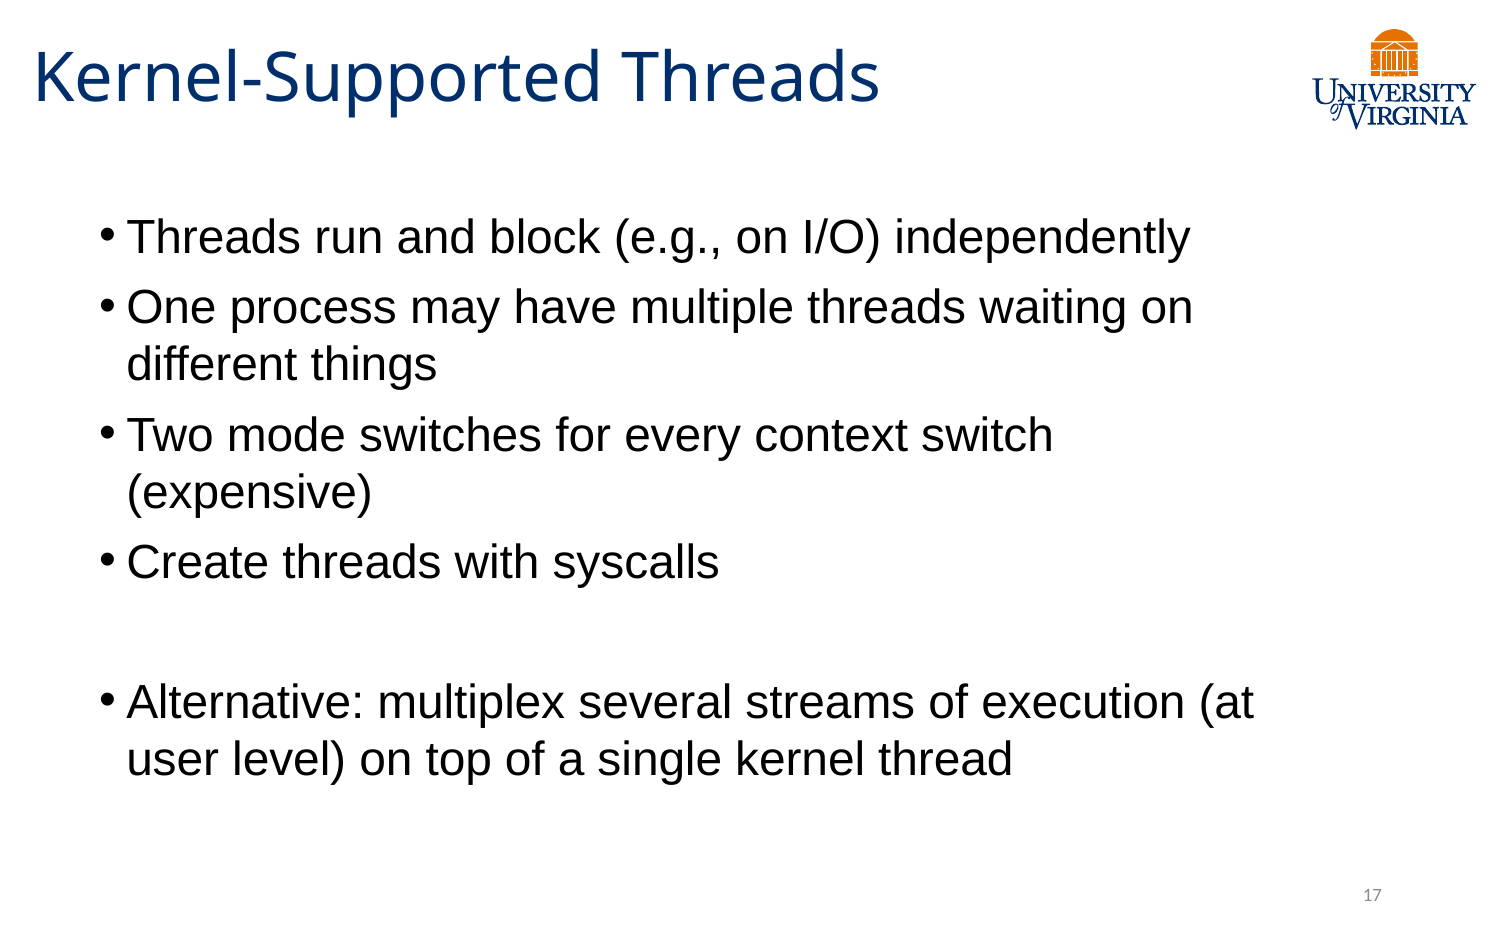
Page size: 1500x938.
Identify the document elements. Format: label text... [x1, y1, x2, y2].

title Kernel-Supported Threads [17, 14, 1297, 145]
list Threads run and block (e.g., on I/O) independently One process may have multiple threads waiting on different things Two mode switches for every context switch (expensive) Create threads with syscalls Alternative: multiplex several streams of execution (at user level) on top of a single kernel thread [84, 198, 1290, 794]
slide_number 17 [1059, 868, 1397, 919]
